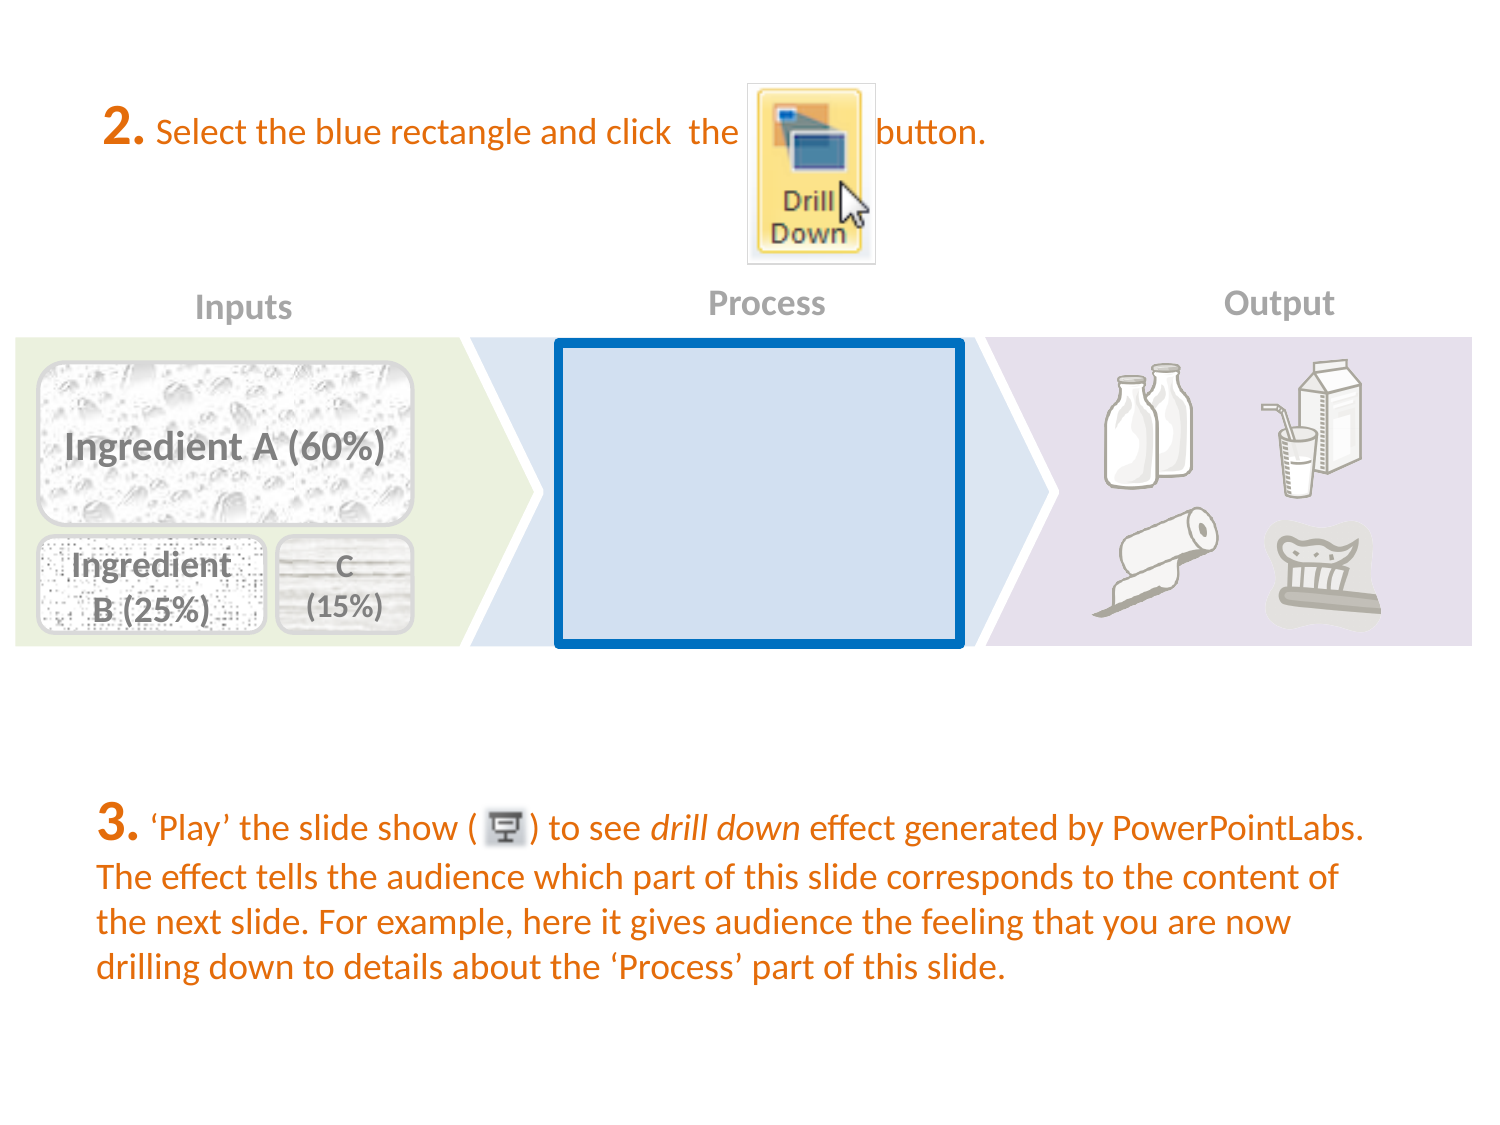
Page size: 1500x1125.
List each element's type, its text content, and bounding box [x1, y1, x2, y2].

picture [1261, 357, 1363, 500]
text_box Ingredient A (60%) [36, 360, 415, 528]
picture [1090, 506, 1221, 620]
text_box C (15%) [275, 534, 415, 635]
text_box [556, 341, 962, 646]
picture [480, 803, 532, 851]
text_box Output [1148, 271, 1411, 331]
text_box [8, 330, 542, 654]
text_box [980, 331, 1479, 653]
text_box Process [635, 271, 899, 331]
text_box 2. Select the blue rectangle and click the button. [87, 78, 1400, 164]
picture [1102, 362, 1194, 493]
text_box [463, 330, 1057, 654]
text_box Inputs [112, 274, 375, 335]
picture [747, 84, 876, 264]
text_box 3. ‘Play’ the slide show ( ) to see drill down effect generated by PowerPointLabs. The effect tells the audience which part of this slide corresponds to the content of the next slide. For example, here it gives audience the feeling that you are now drilling down to details about the ‘Process’ part of this slide. [81, 774, 1394, 995]
picture [1263, 520, 1383, 633]
text_box Ingredient B (25%) [36, 534, 268, 635]
